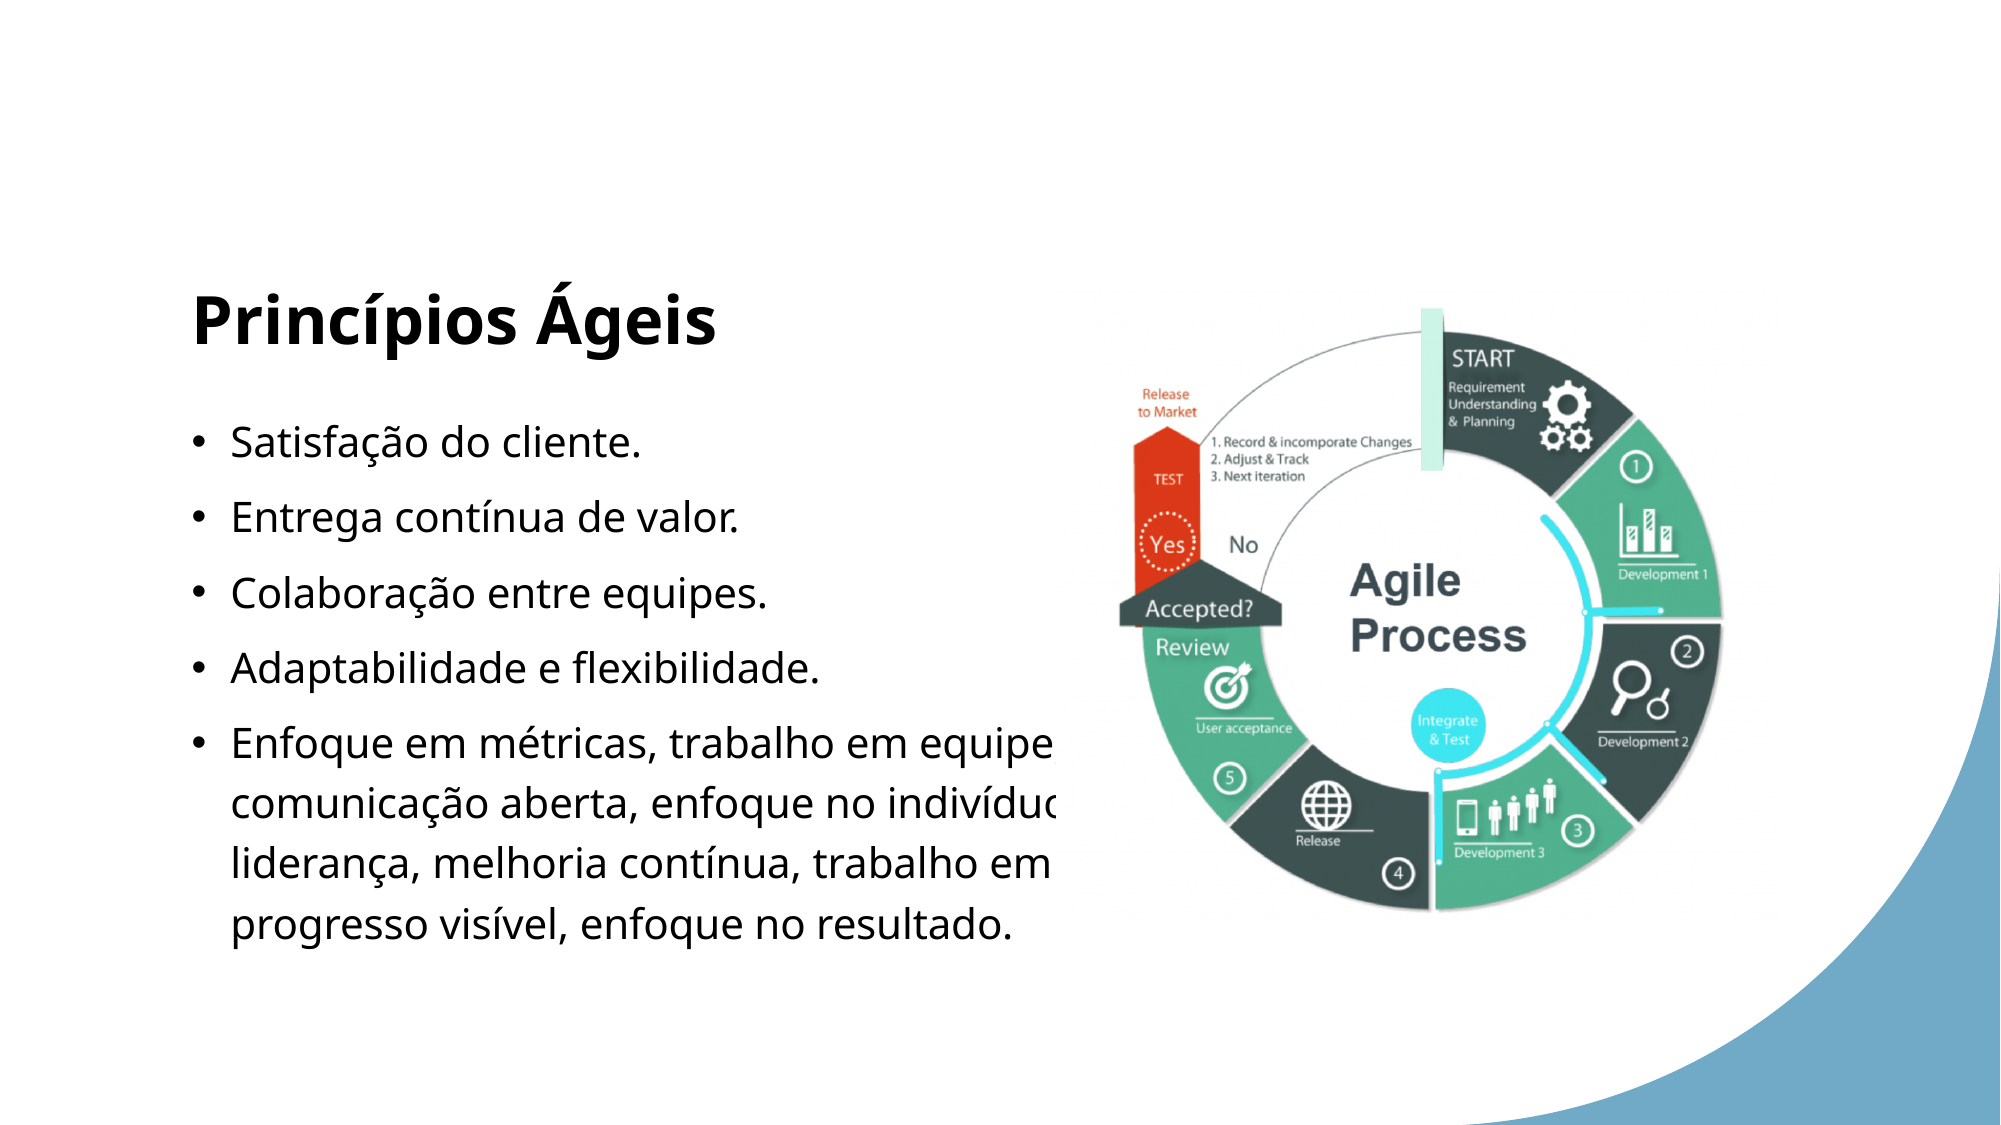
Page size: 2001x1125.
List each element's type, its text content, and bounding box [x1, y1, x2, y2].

title Princípios Ágeis [176, 118, 1809, 366]
list Satisfação do cliente. Entrega contínua de valor. Colaboração entre equipes. Adaptabilidade e flexibilidade. Enfoque em métricas, trabalho em equipe, comunicação aberta, enfoque no indivíduo, liderança, melhoria contínua, trabalho em progresso visível, enfoque no resultado. [176, 398, 1108, 975]
picture [1056, 289, 1779, 922]
